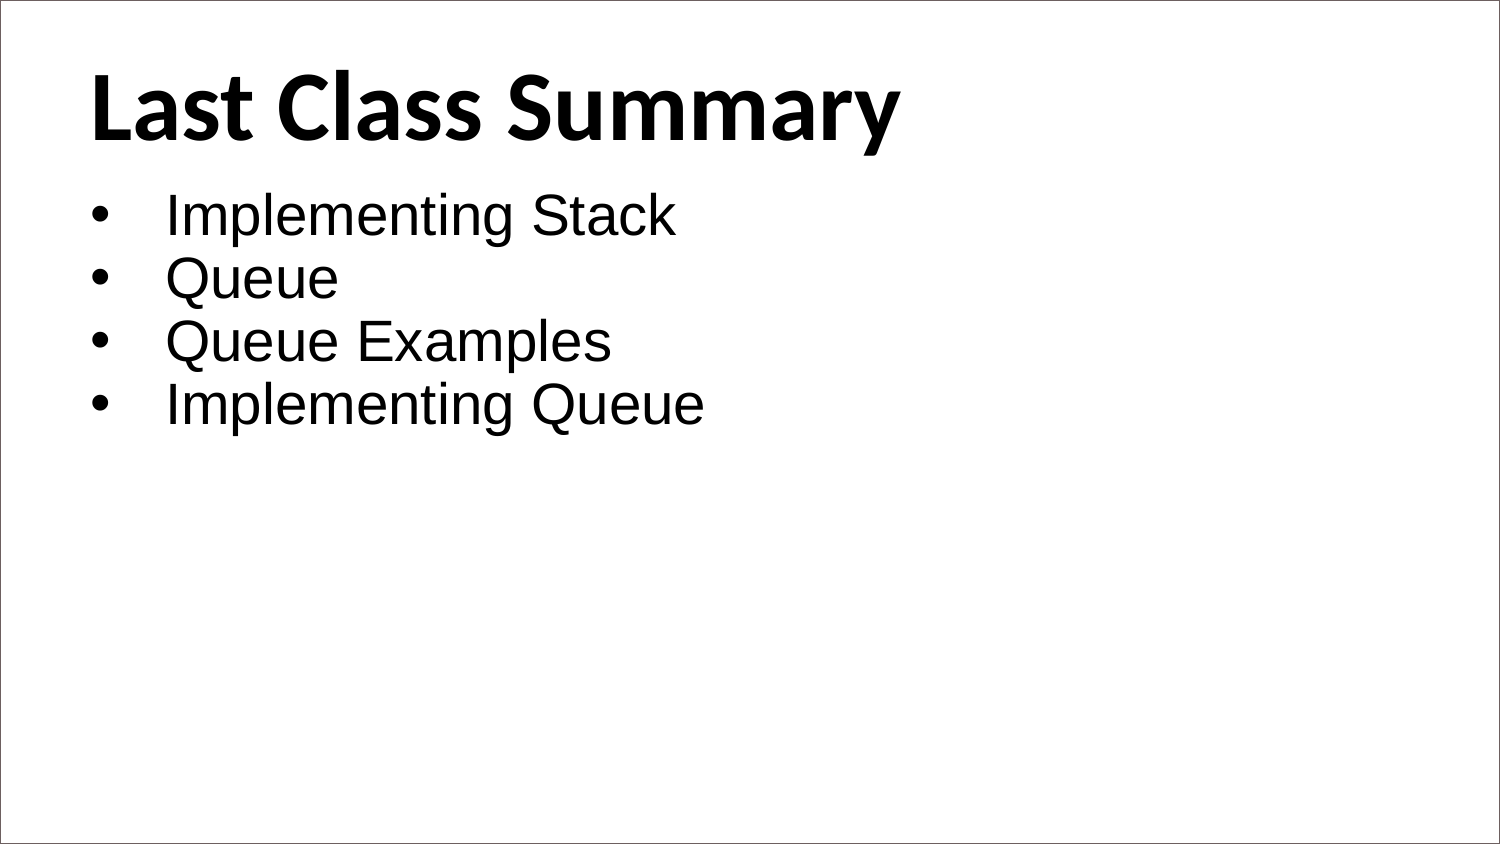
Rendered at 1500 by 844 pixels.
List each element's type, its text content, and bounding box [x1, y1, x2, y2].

text_box Last Class Summary [74, 46, 1425, 177]
text_box [0, 0, 1500, 844]
text_box Implementing Stack Queue Queue Examples Implementing Queue [74, 177, 1425, 797]
